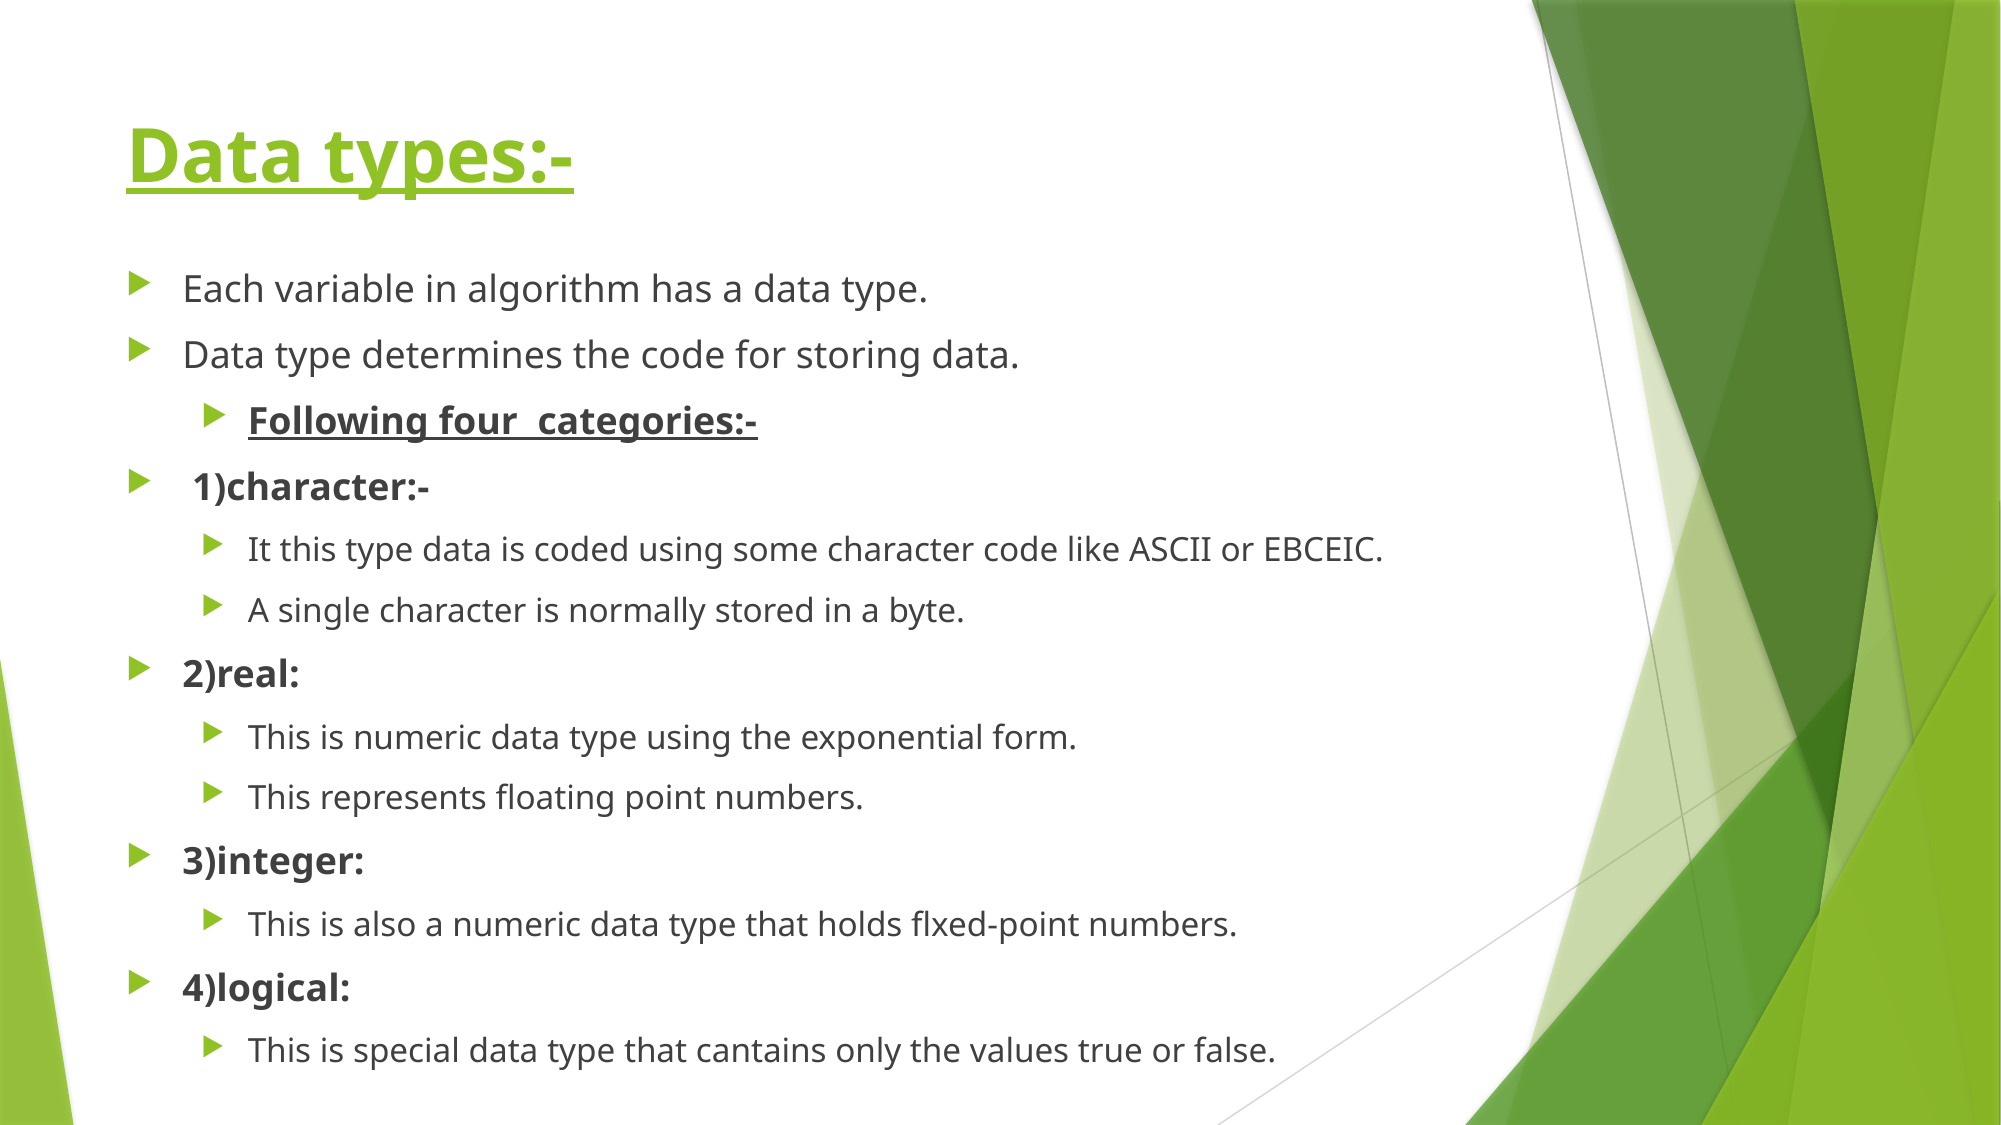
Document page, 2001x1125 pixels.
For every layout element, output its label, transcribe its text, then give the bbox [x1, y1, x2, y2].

list Each variable in algorithm has a data type. Data type determines the code for storing data. Following four categories:- 1)character:- It this type data is coded using some character code like ASCII or EBCEIC. A single character is normally stored in a byte. 2)real: This is numeric data type using the exponential form. This represents floating point numbers. 3)integer: This is also a numeric data type that holds flxed-point numbers. 4)logical: This is special data type that cantains only the values true or false. [111, 257, 1587, 1080]
title Data types:- [111, 99, 1522, 257]
